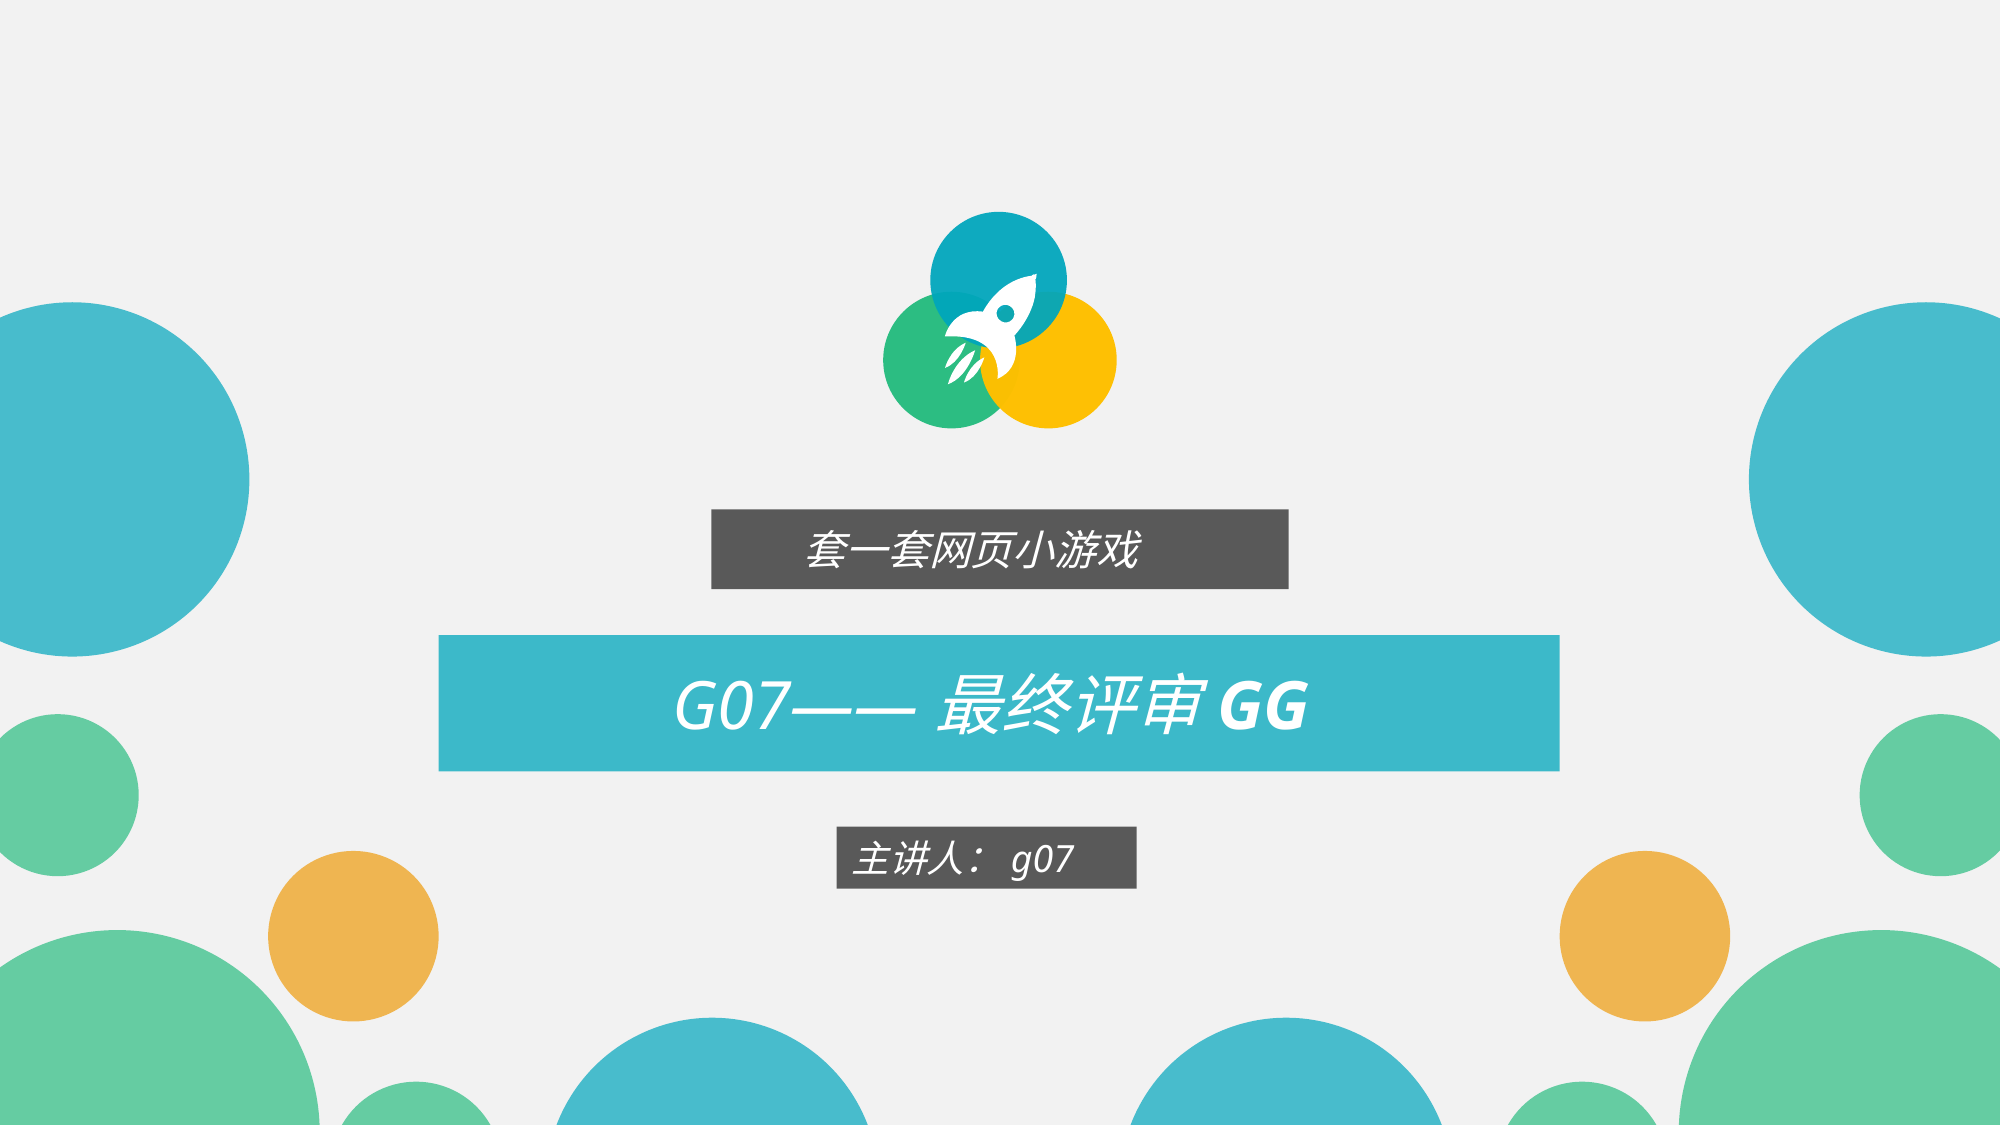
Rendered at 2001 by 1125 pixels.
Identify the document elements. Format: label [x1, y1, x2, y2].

text_box [0, 302, 2000, 1125]
text_box [438, 635, 1560, 772]
text_box [883, 211, 1117, 429]
text_box [711, 509, 1289, 590]
